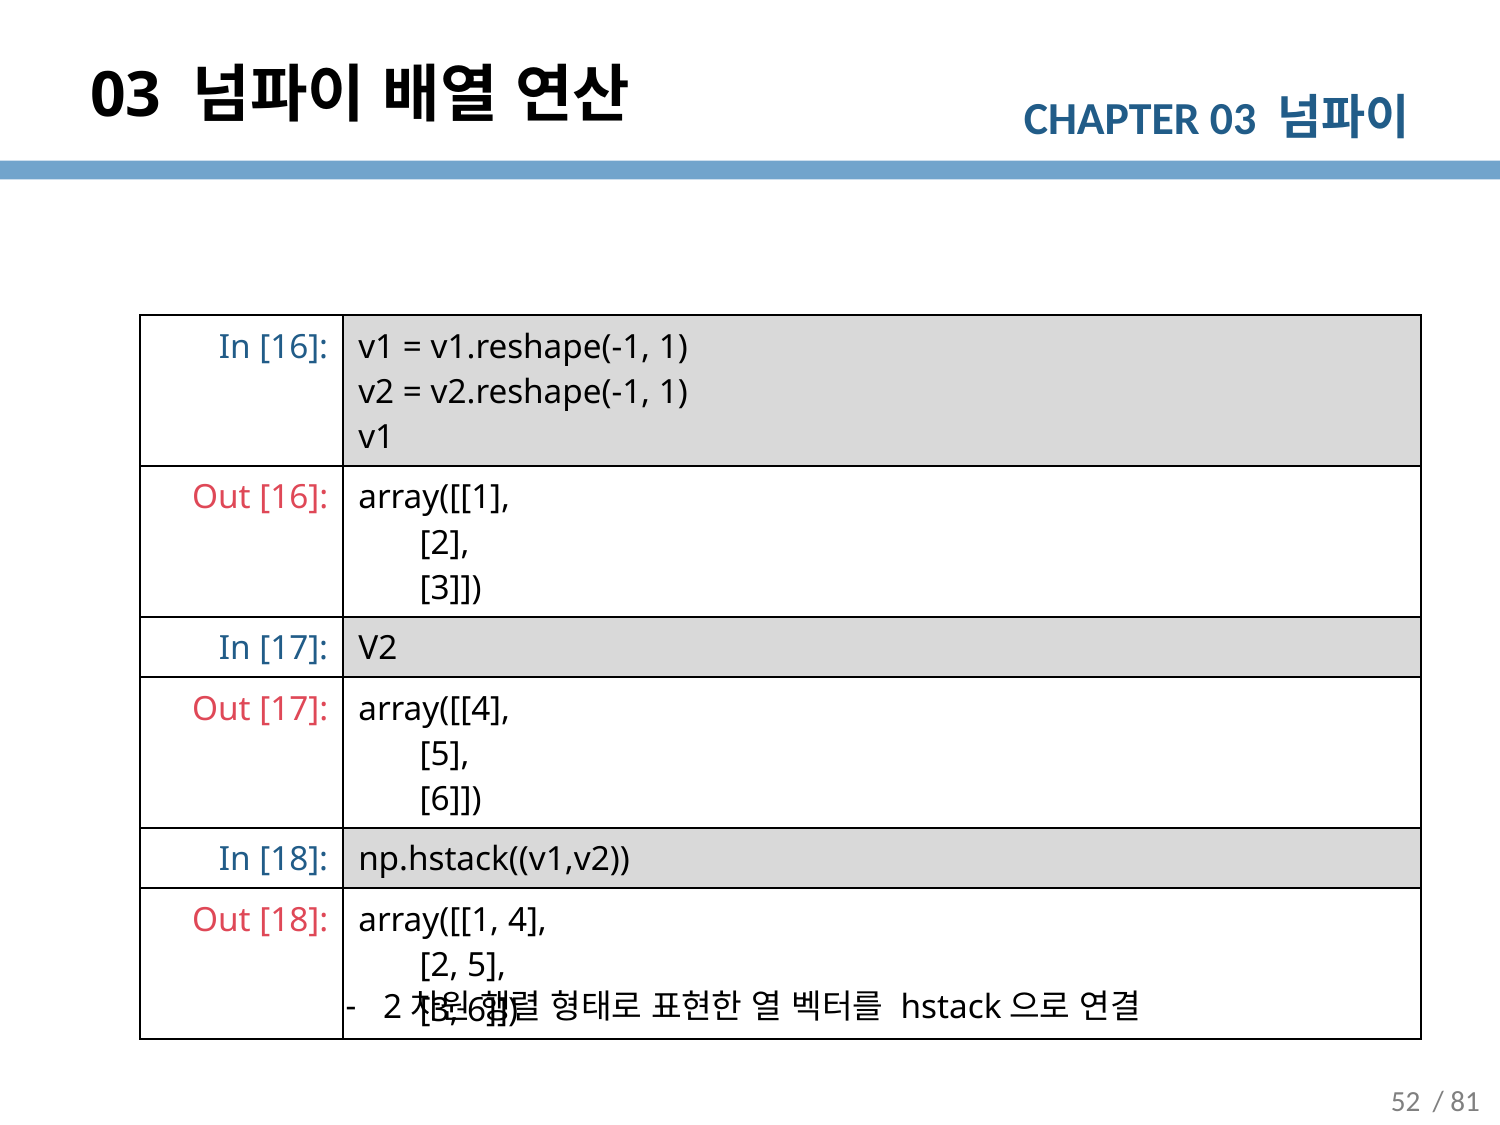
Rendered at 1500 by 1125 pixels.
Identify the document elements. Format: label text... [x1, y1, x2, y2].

table_header In [16]: [141, 316, 342, 465]
title 03 넘파이 배열 연산 [75, 45, 1250, 139]
table_cell In [18]: [141, 829, 342, 887]
table_cell In [17]: [141, 618, 342, 676]
table_cell V2 [344, 618, 1420, 676]
table_cell np.hstack((v1,v2)) [344, 829, 1420, 887]
table_cell Out [16]: [141, 467, 342, 616]
text_box 2차원 행렬 형태로 표현한 열 벡터를 hstack으로 연결 [105, 967, 1261, 1033]
table_cell array([[1, 4], [2, 5], [3, 6]]) [344, 889, 1420, 1038]
table_cell Out [17]: [141, 678, 342, 827]
table_cell array([[1], [2], [3]]) [344, 467, 1420, 616]
table_cell Out [18]: [141, 1033, 342, 1038]
table_header v1 = v1.reshape(-1, 1) v2 = v2.reshape(-1, 1) v1 [344, 316, 1420, 465]
table_cell Out [18]: [141, 889, 342, 967]
table_cell array([[4], [5], [6]]) [344, 678, 1420, 827]
